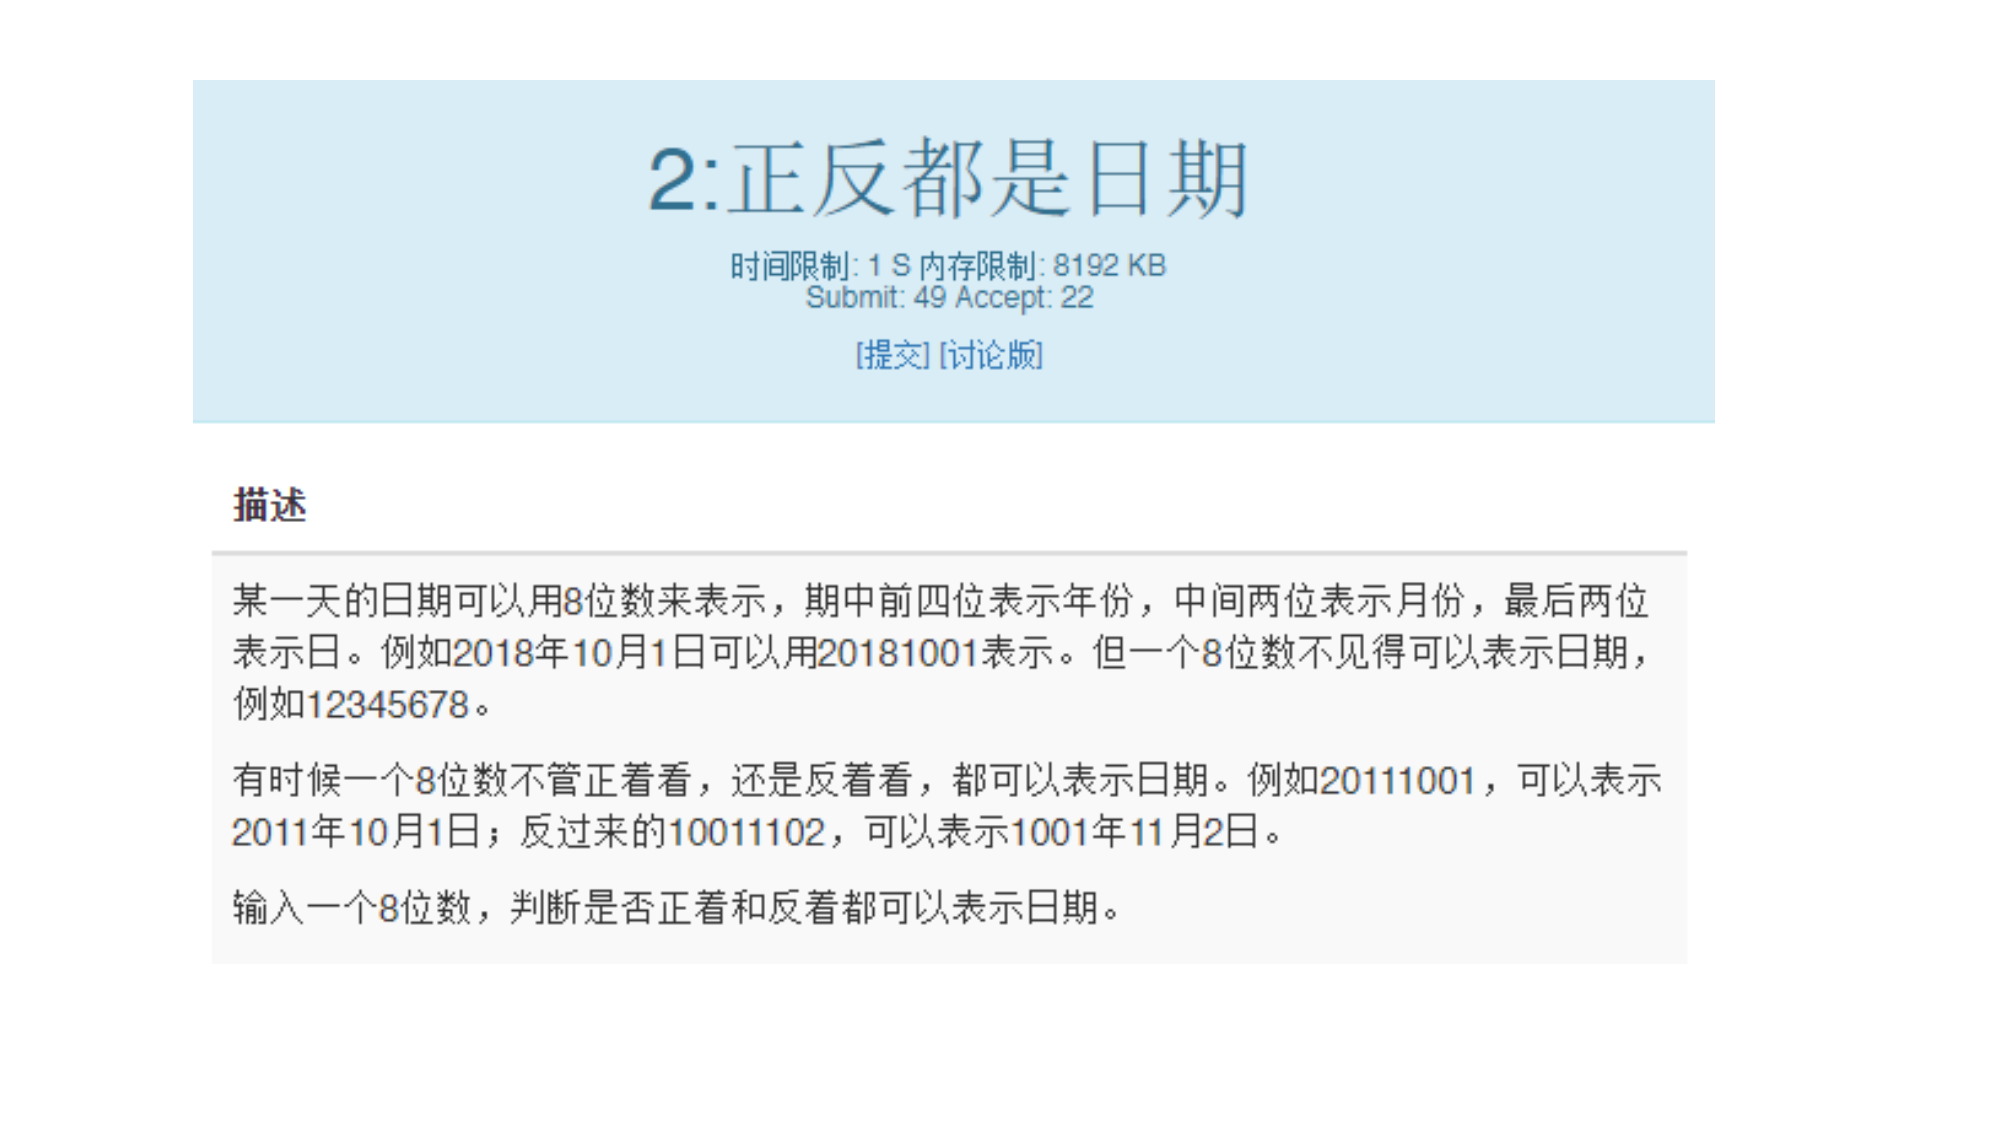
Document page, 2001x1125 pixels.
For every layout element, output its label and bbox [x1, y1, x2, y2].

picture [193, 80, 1715, 964]
